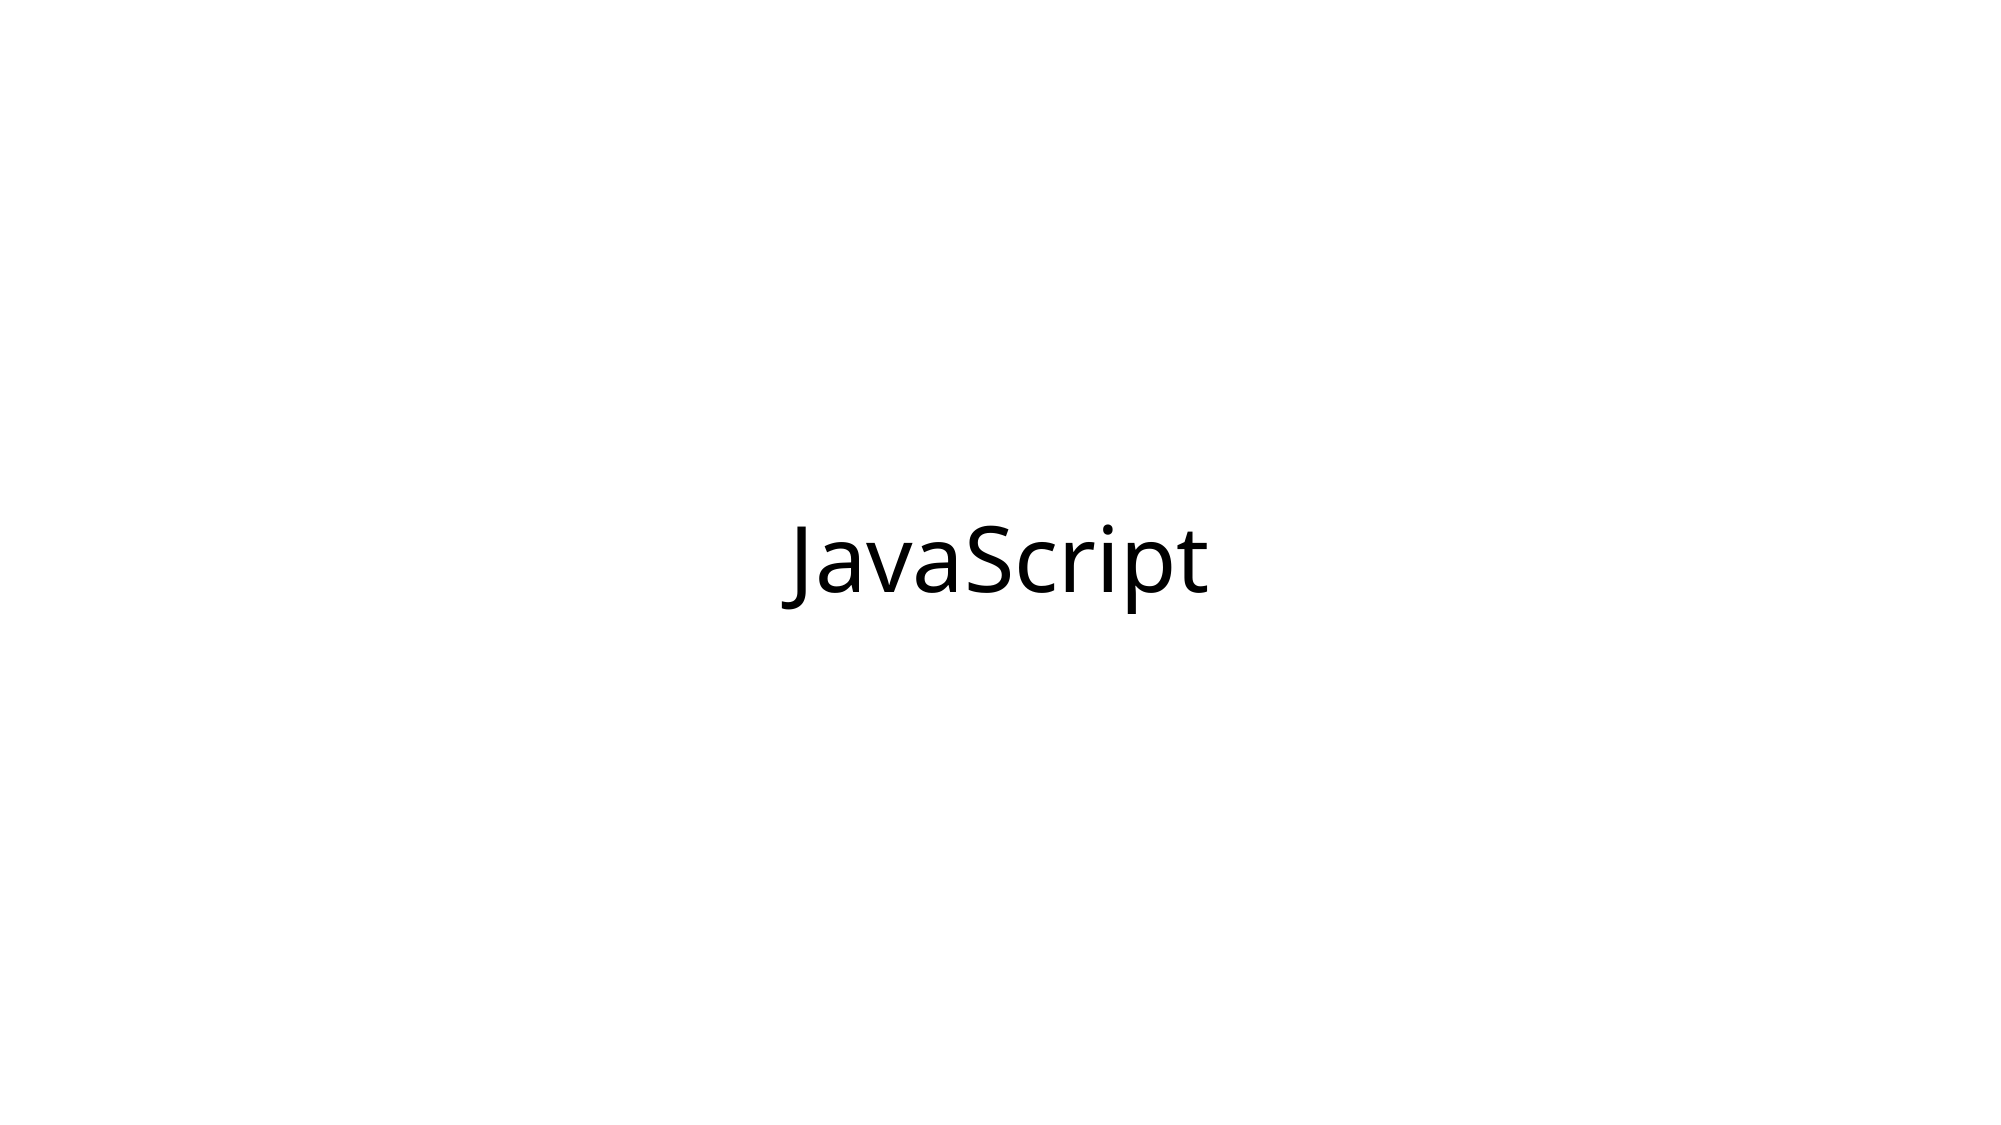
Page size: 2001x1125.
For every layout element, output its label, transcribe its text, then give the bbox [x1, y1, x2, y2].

title JavaScript [137, 453, 1863, 672]
